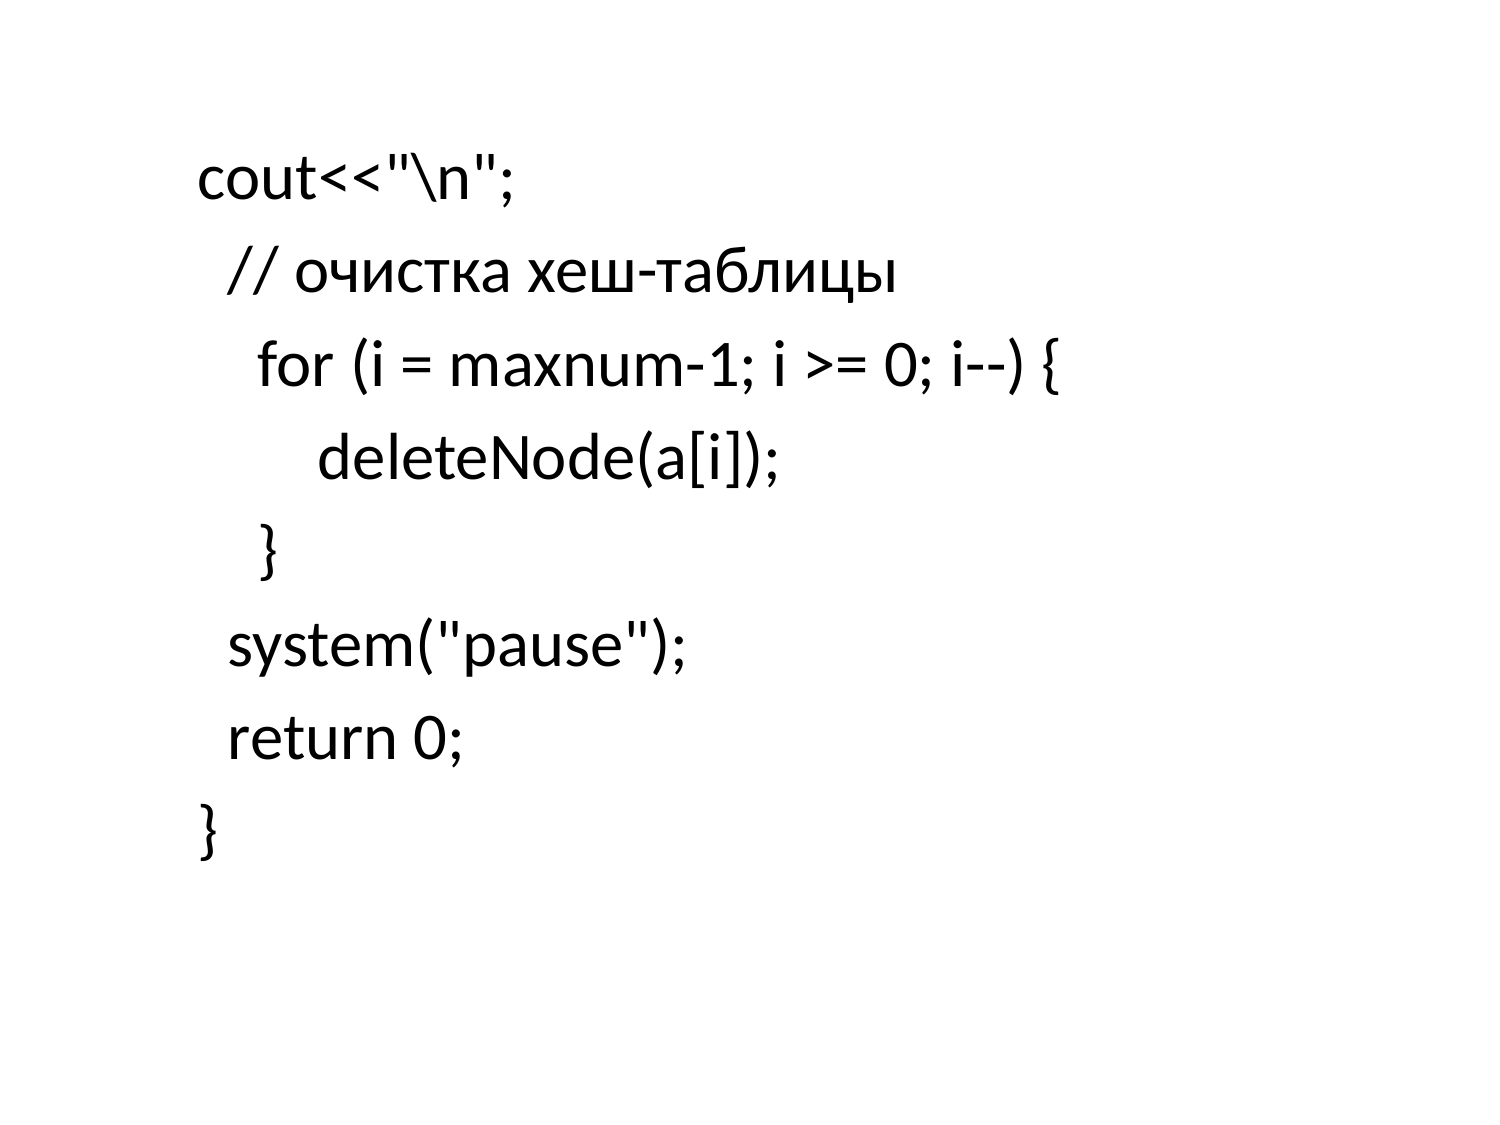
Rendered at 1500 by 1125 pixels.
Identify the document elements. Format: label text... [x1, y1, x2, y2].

list cout<<"\n"; // очистка хеш-таблицы for (i = maxnum-1; i >= 0; i--) { deleteNode(a[i]); } system("pause"); return 0; } [183, 125, 1357, 879]
